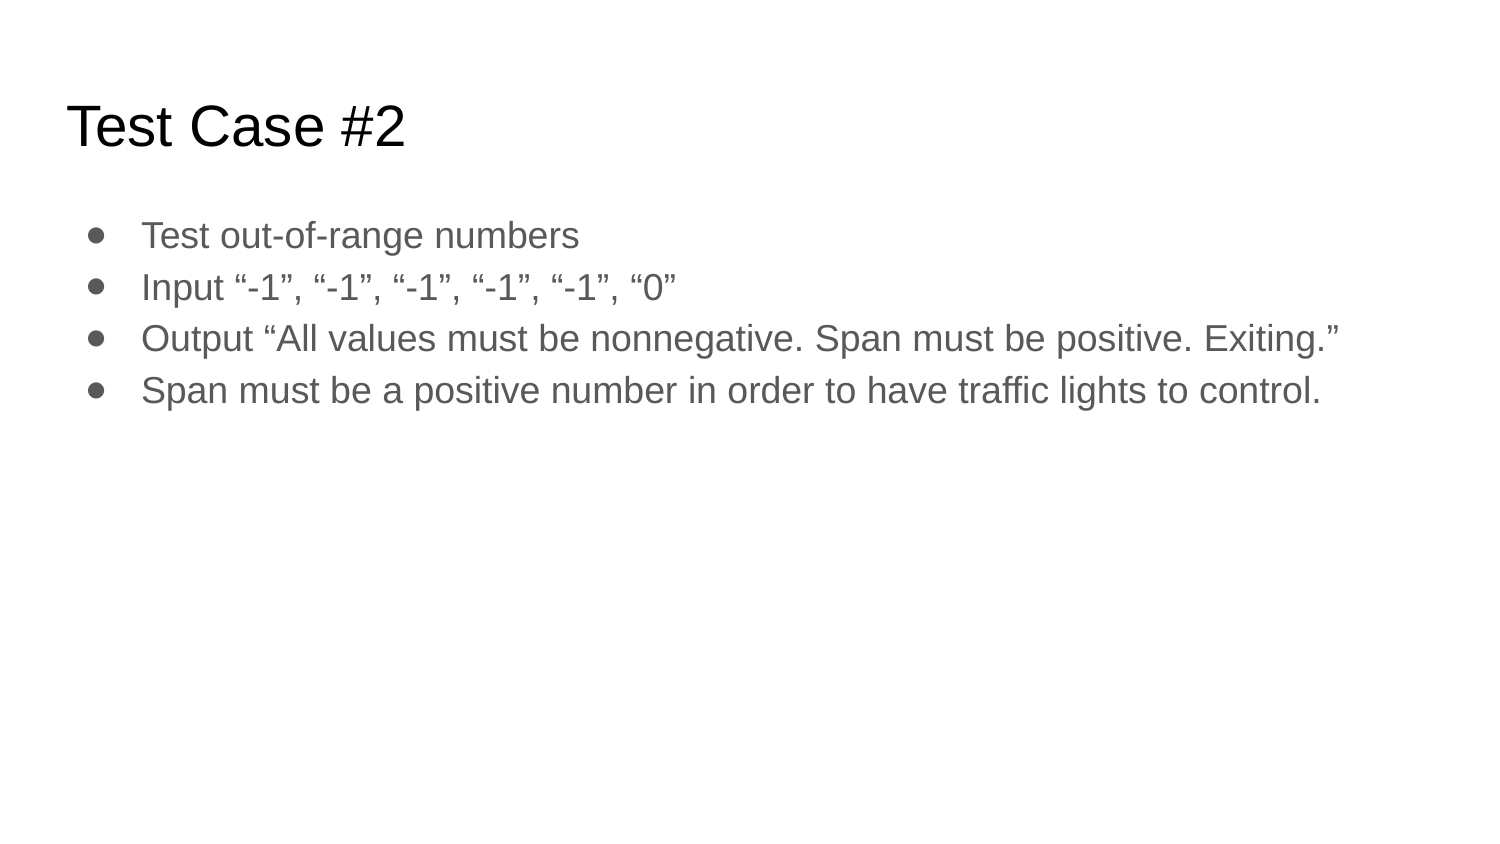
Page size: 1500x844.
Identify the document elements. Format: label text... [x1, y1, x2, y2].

title Test Case #2 [51, 72, 1449, 167]
list Test out-of-range numbers Input “-1”, “-1”, “-1”, “-1”, “-1”, “0” Output “All values must be nonnegative. Span must be positive. Exiting.” Span must be a positive number in order to have traffic lights to control. [51, 189, 1449, 750]
